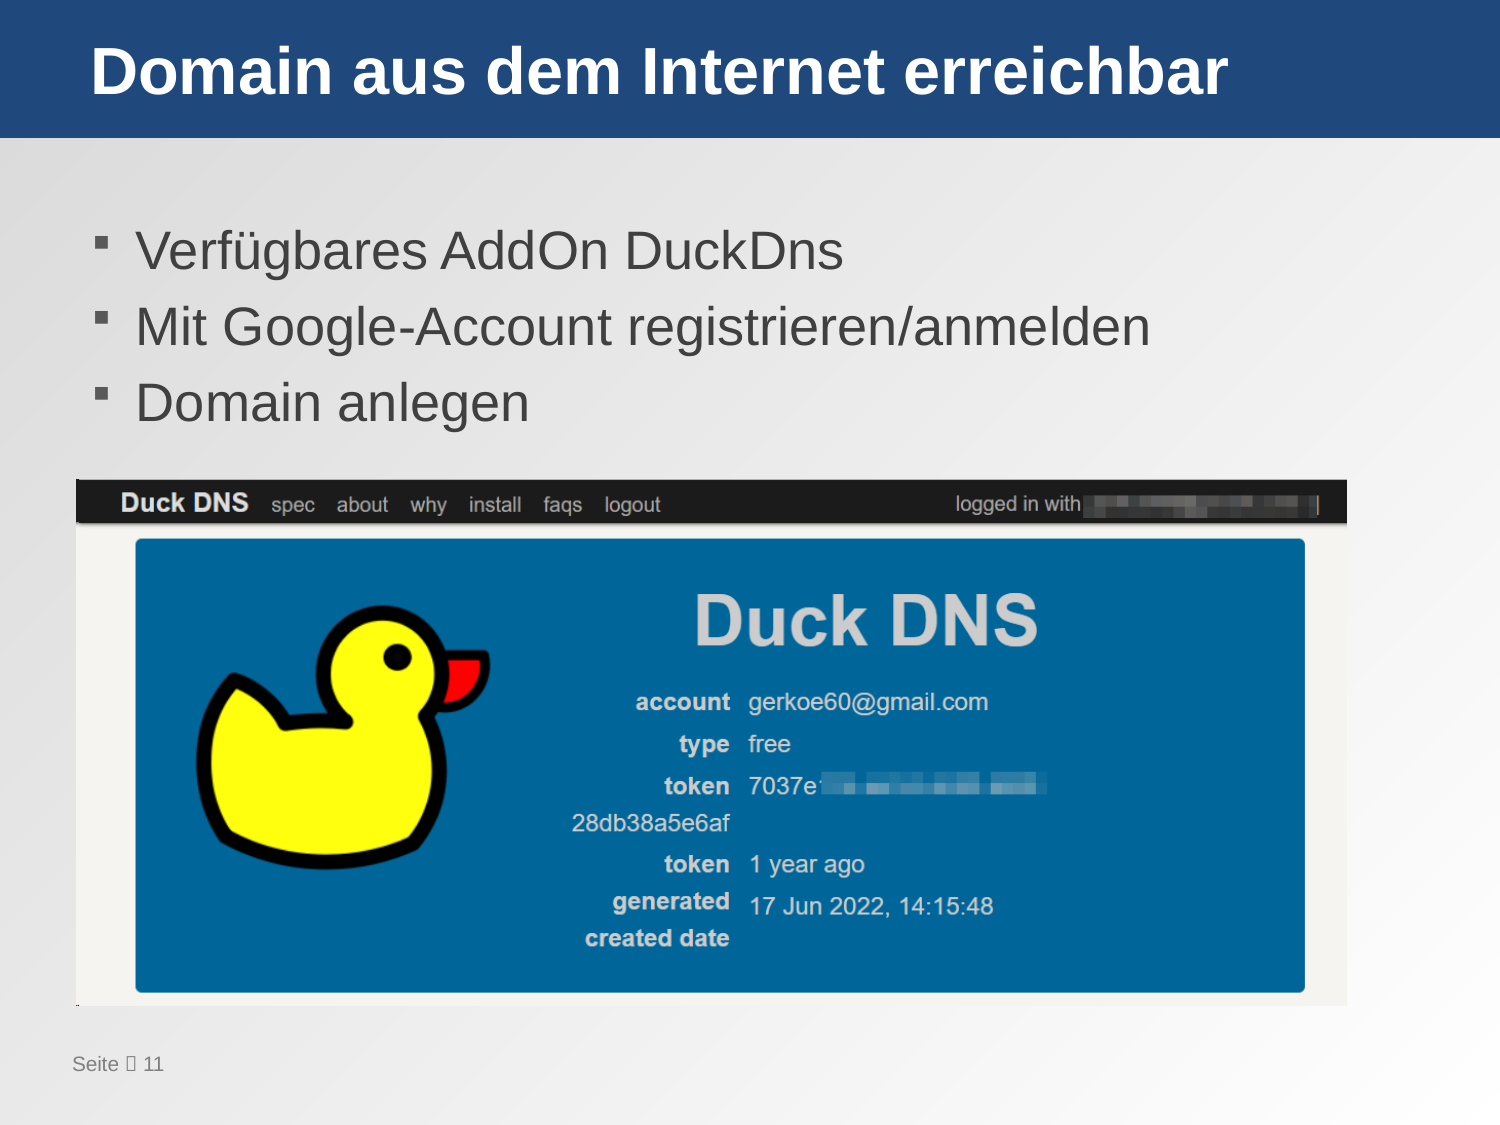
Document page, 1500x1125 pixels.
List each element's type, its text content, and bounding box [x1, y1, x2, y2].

picture [76, 479, 1347, 1007]
title Domain aus dem Internet erreichbar [75, 20, 1425, 208]
list Verfügbares AddOn DuckDns Mit Google-Account registrieren/anmelden Domain anlegen [76, 208, 1424, 964]
